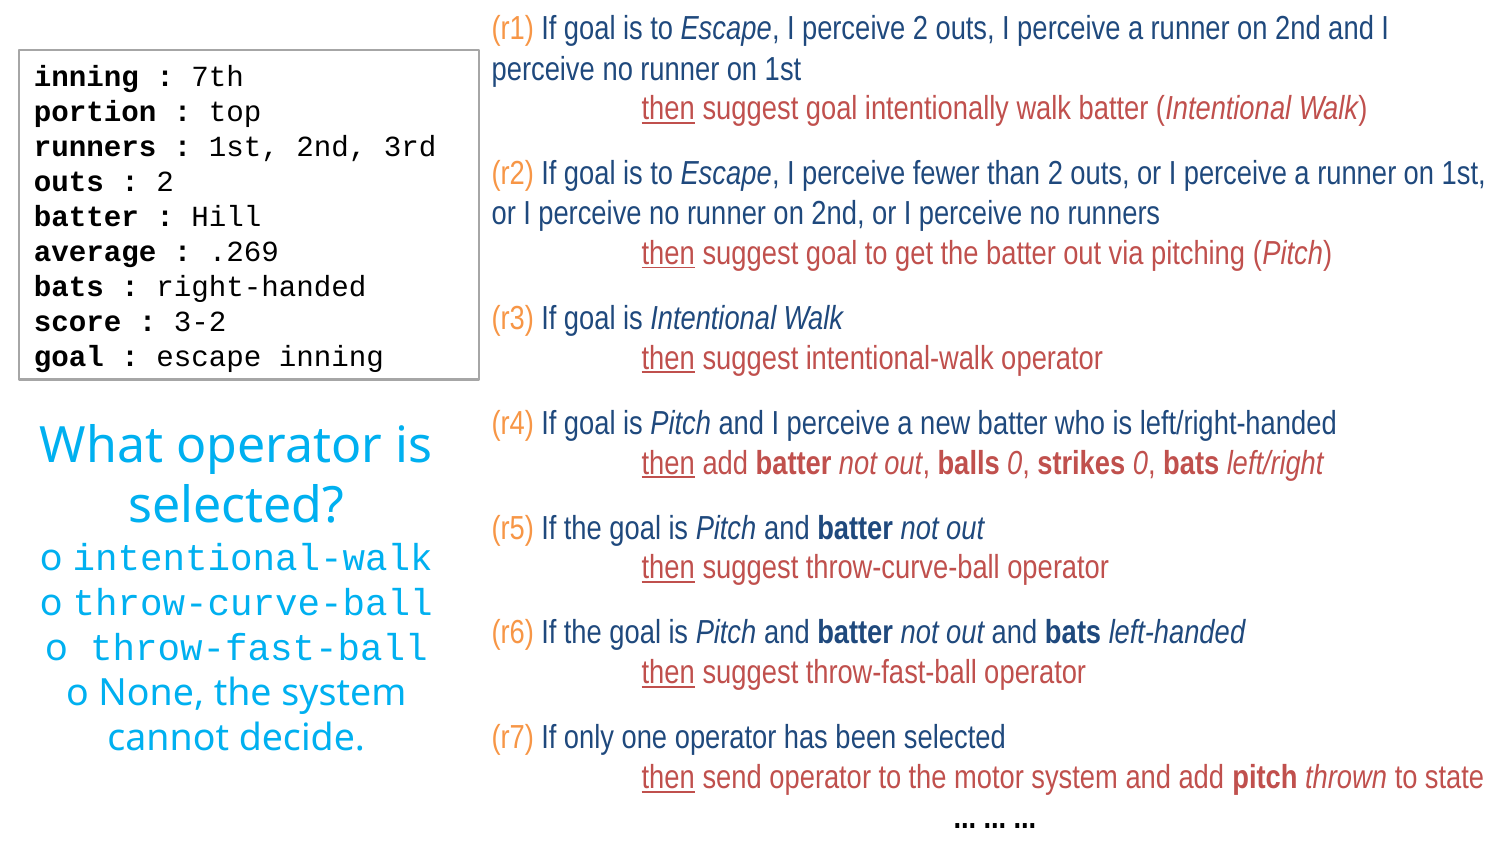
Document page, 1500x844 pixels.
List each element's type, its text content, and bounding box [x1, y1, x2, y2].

text_box (r1) If goal is to Escape, I perceive 2 outs, I perceive a runner on 2nd and I perceive no runner on 1st then suggest goal intentionally walk batter (Intentional Walk) (r2) If goal is to Escape, I perceive fewer than 2 outs, or I perceive a runner on 1st, or I perceive no runner on 2nd, or I perceive no runners then suggest goal to get the batter out via pitching (Pitch) (r3) If goal is Intentional Walk then suggest intentional-walk operator (r4) If goal is Pitch and I perceive a new batter who is left/right-handed then add batter not out, balls 0, strikes 0, bats left/right (r5) If the goal is Pitch and batter not out then suggest throw-curve-ball operator (r6) If the goal is Pitch and batter not out and bats left-handed then suggest throw-fast-ball operator (r7) If only one operator has been selected then send operator to the motor system and add pitch thrown to state ... ... ... [491, 0, 1499, 843]
text_box inning : 7th portion : top runners : 1st, 2nd, 3rd outs : 2 batter : Hill average : .269 bats : right-handed score : 3-2 goal : escape inning [19, 50, 479, 380]
text_box What operator is selected? ο intentional-walk ο throw-curve-ball ο throw-fast-ball ο None, the system cannot decide. [18, 409, 454, 762]
